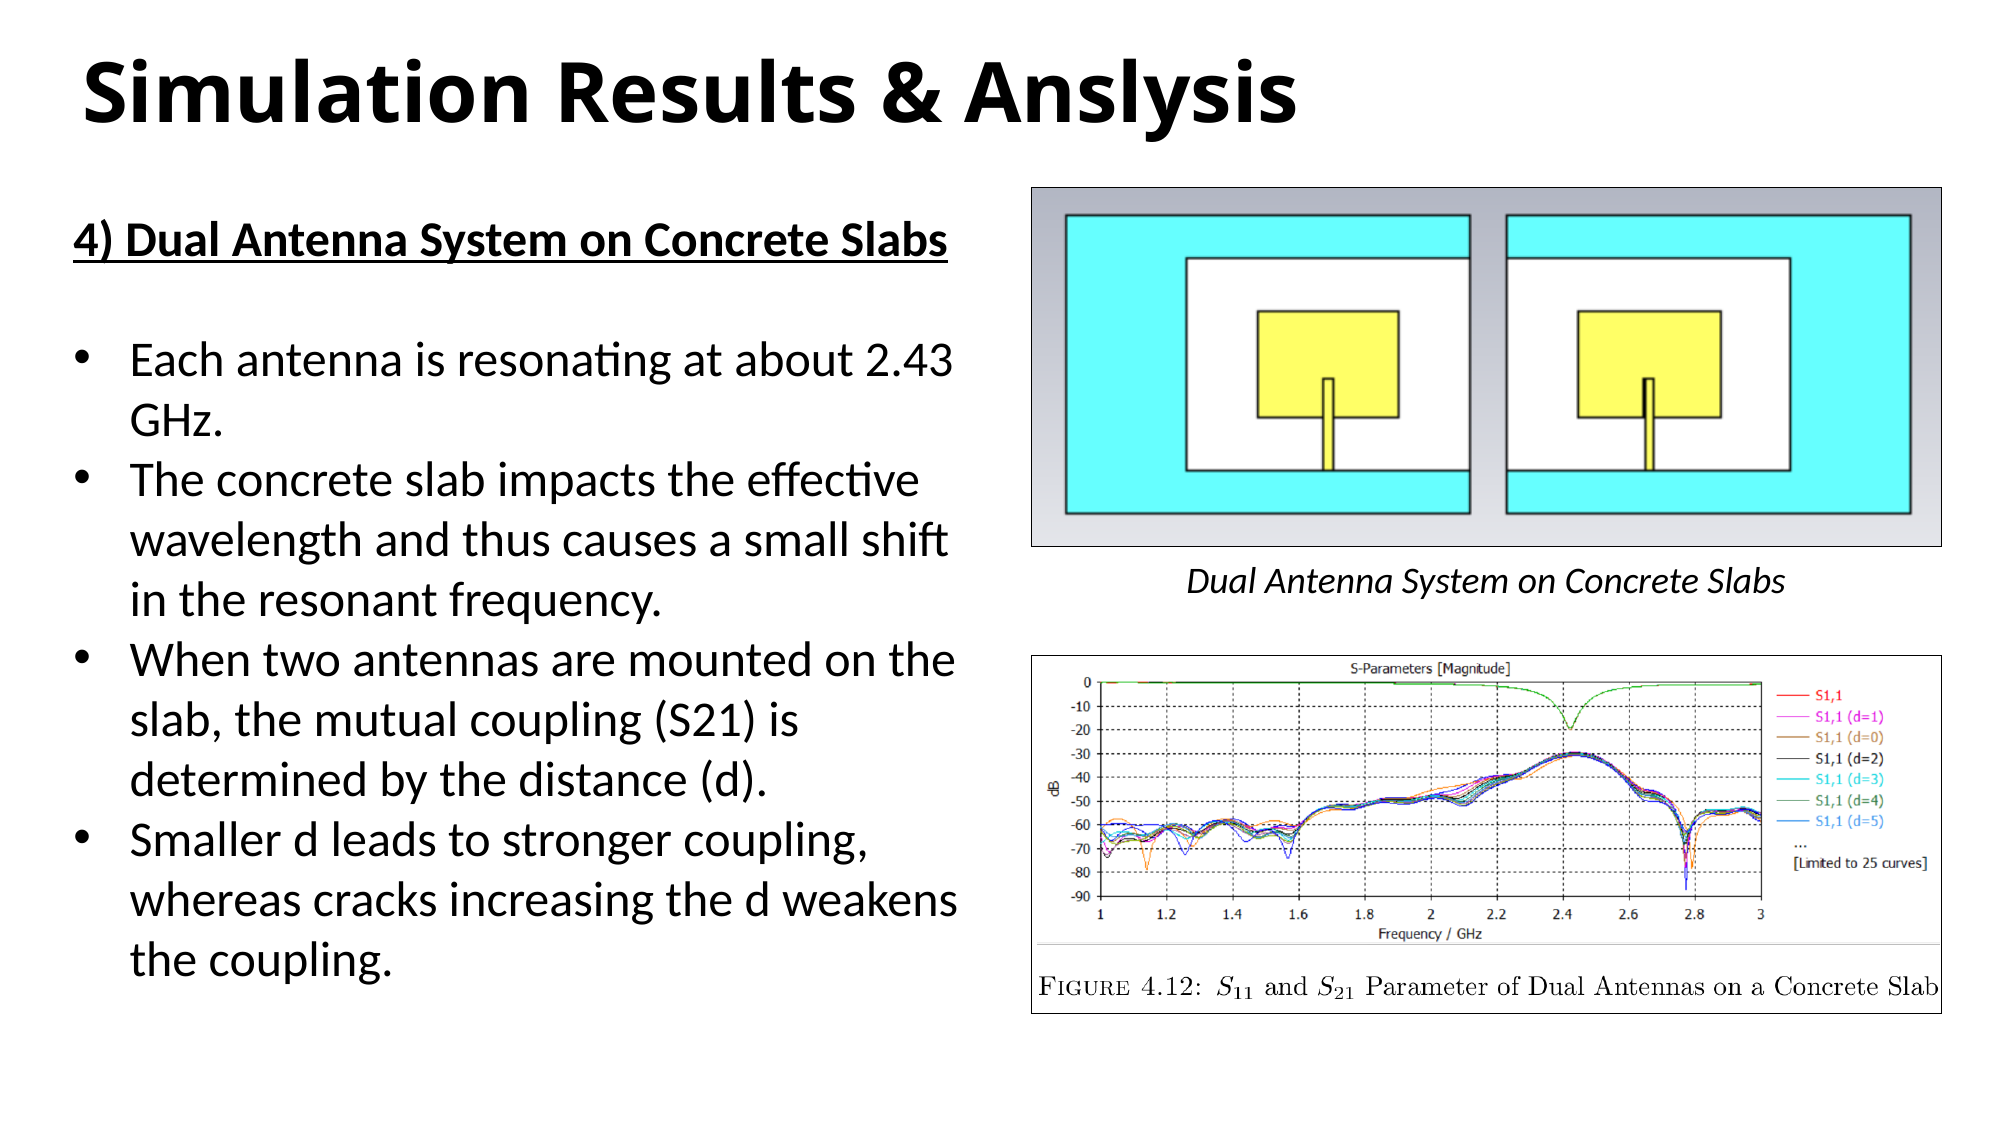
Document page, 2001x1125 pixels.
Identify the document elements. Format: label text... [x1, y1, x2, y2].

text_box 4) Dual Antenna System on Concrete Slabs Each antenna is resonating at about 2.43 GHz. The concrete slab impacts the effective wavelength and thus causes a small shift in the resonant frequency. When two antennas are mounted on the slab, the mutual coupling (S21) is determined by the distance (d). Smaller d leads to stronger coupling, whereas cracks increasing the d weakens the coupling. [58, 199, 1000, 995]
text_box Simulation Results & Anslysis [67, 30, 1854, 161]
picture [1031, 187, 1942, 547]
text_box Dual Antenna System on Concrete Slabs [1171, 548, 1802, 609]
picture [1031, 655, 1942, 1014]
